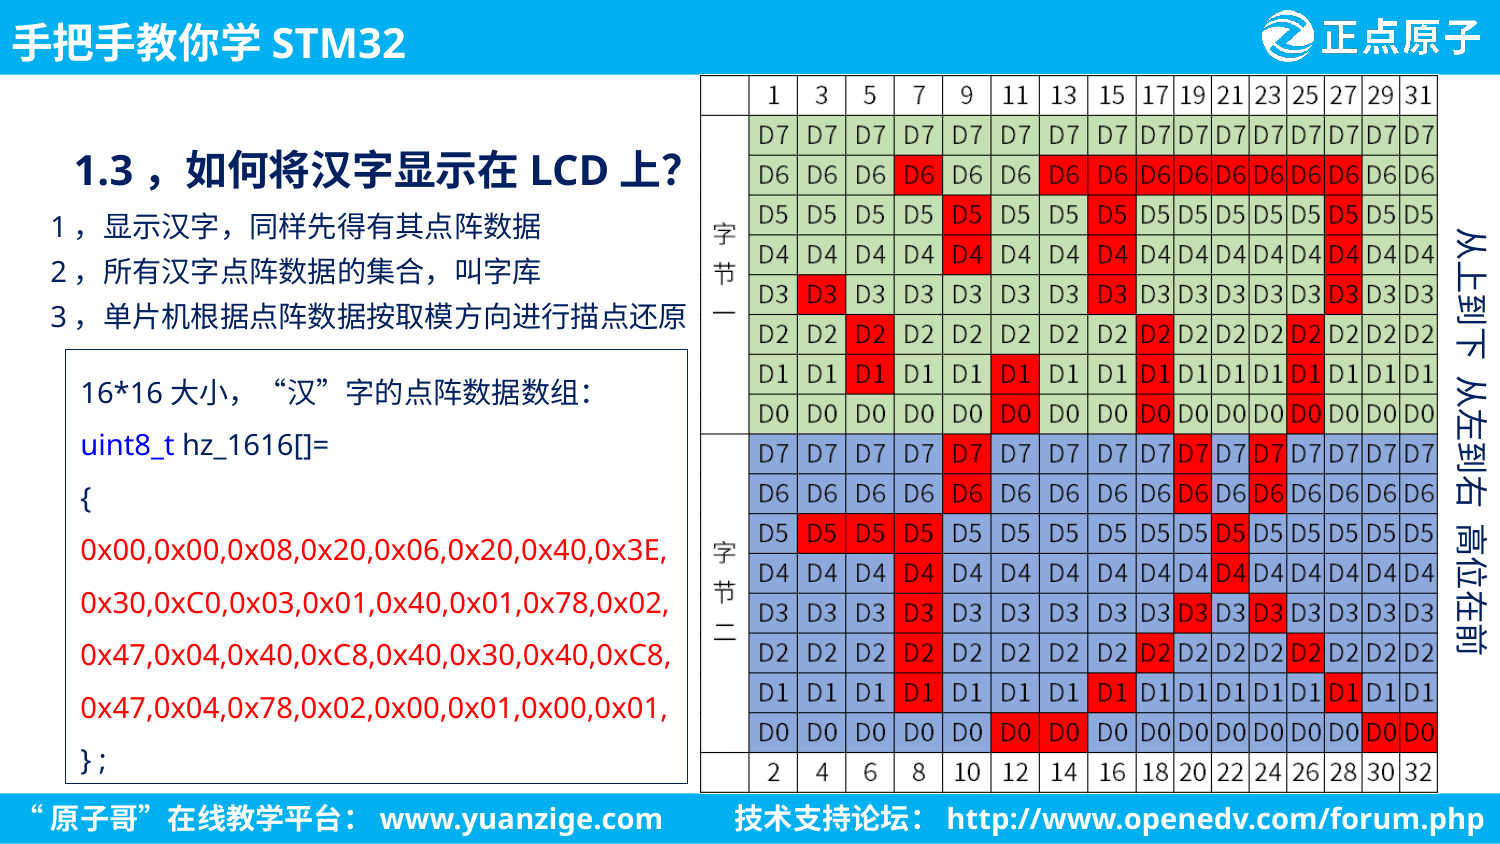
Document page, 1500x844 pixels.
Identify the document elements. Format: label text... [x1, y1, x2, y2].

picture [1273, 11, 1314, 45]
text_box 1.3，如何将汉字显示在LCD上？ [66, 114, 699, 190]
picture [1405, 21, 1438, 54]
text_box 1，显示汉字，同样先得有其点阵数据 2，所有汉字点阵数据的集合，叫字库 3，单片机根据点阵数据按取模方向进行描点还原 [35, 190, 699, 342]
text_box 从上到下 从左到右 高位在前 [1439, 177, 1500, 707]
picture [1323, 21, 1357, 53]
picture [1276, 45, 1301, 53]
picture [1412, 45, 1418, 52]
picture [699, 75, 1439, 793]
picture [1391, 46, 1397, 53]
text_box 16*16大小，“汉”字的点阵数据数组： uint8_t hz_1616[]= { 0x00,0x00,0x08,0x20,0x06,0x20,0x40,0x3E, 0x30,0xC0,0x03,0x01,0x40,0x01,0x78,0x02, 0x47,0x04,0x40,0xC8,0x40,0x30,0x40,0xC8, 0x47,0x04,0x78,0x02,0x00,0x01,0x00,0x01, } ; [65, 349, 688, 784]
picture [1446, 21, 1479, 54]
picture [1431, 45, 1438, 51]
picture [1263, 27, 1301, 61]
text_box “原子哥”在线教学平台：www.yuanzige.com [0, 793, 560, 843]
text_box 手把手教你学STM32 [0, 0, 967, 75]
text_box 技术支持论坛：http://www.openedv.com/forum.php [560, 793, 1500, 843]
picture [1368, 19, 1396, 42]
text_box [967, 0, 1500, 76]
